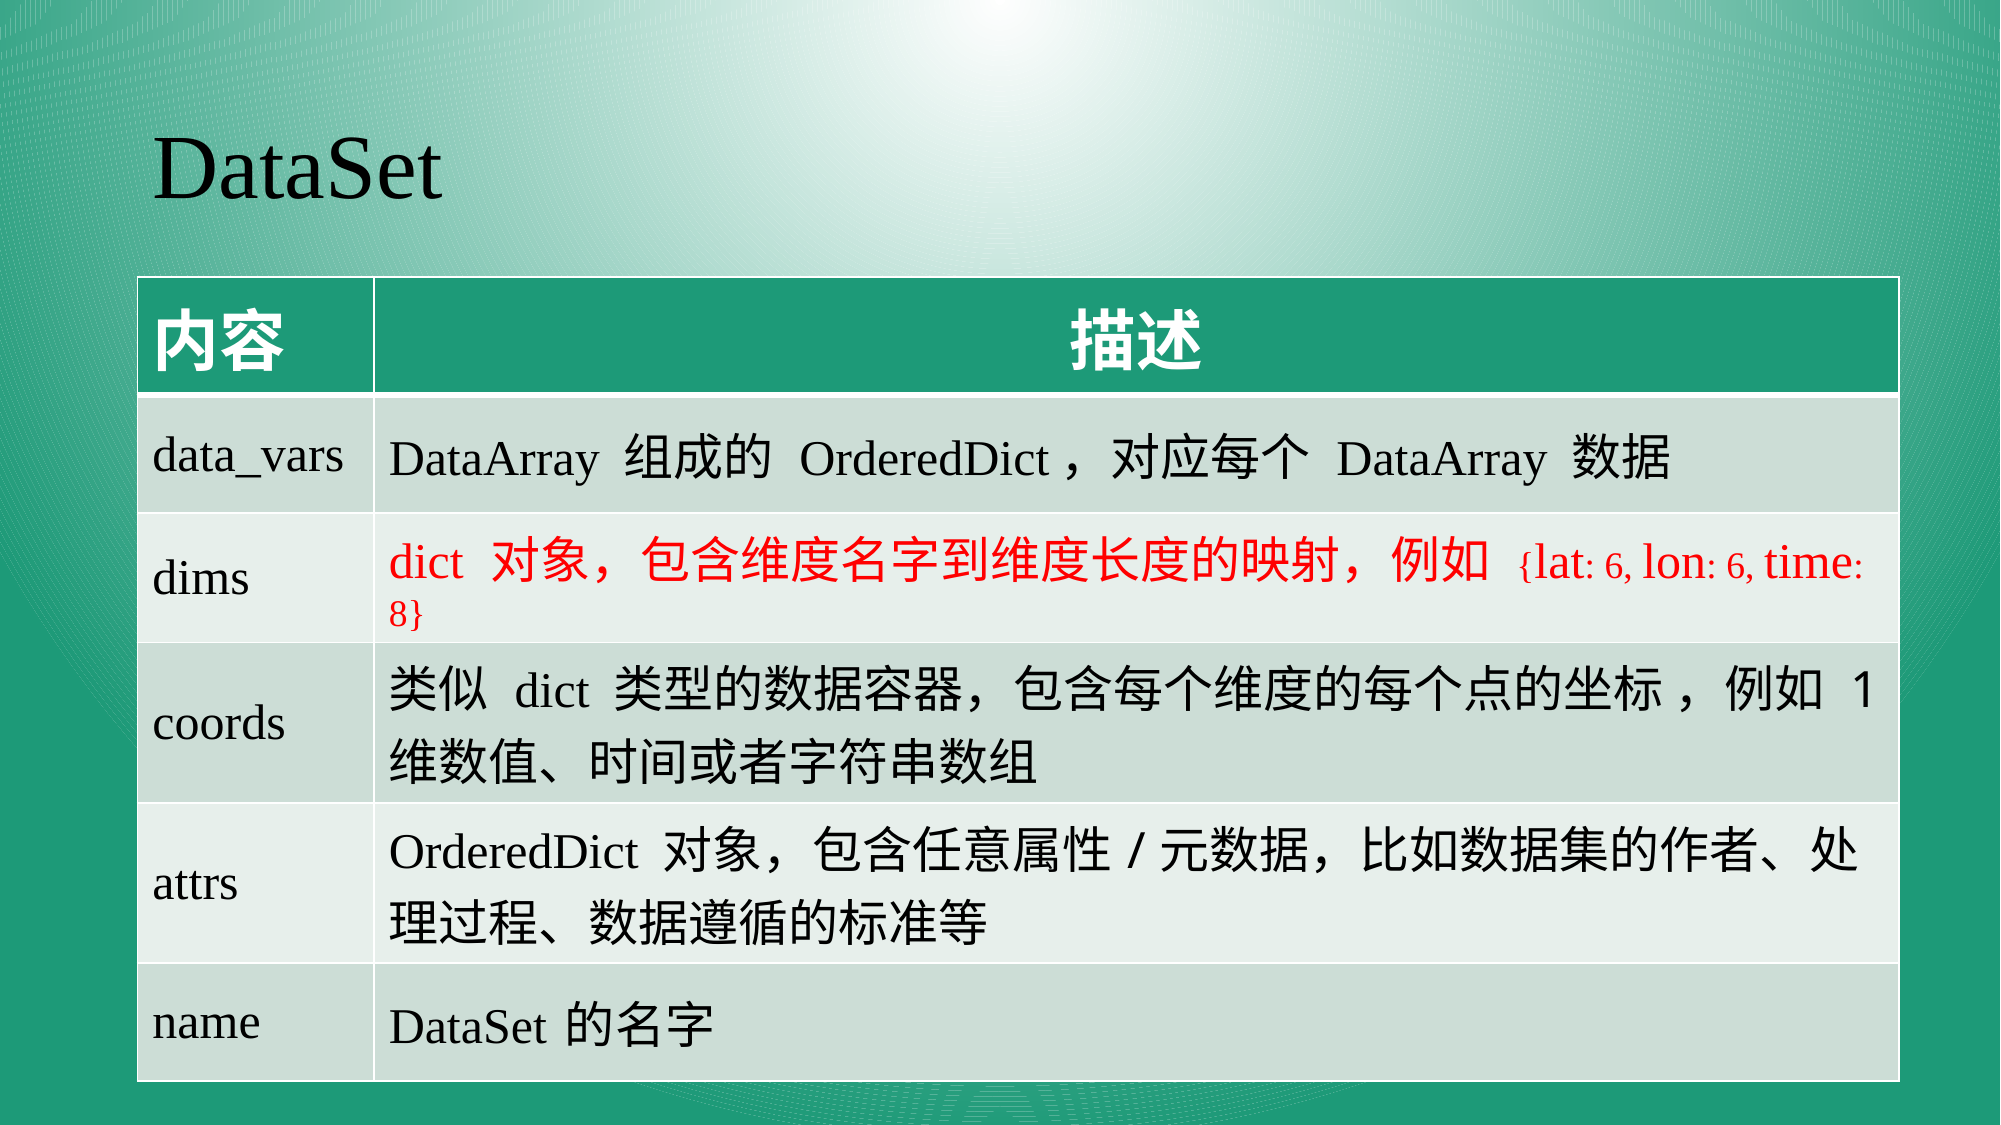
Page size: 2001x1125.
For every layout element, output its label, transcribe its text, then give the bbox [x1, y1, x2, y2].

table_cell data_vars [138, 398, 373, 512]
table_cell dict 对象，包含维度名字到维度长度的映射，例如 {lat: 6, lon: 6, time: 8} [375, 514, 1898, 642]
table_cell coords [138, 643, 373, 802]
table_cell OrderedDict 对象，包含任意属性/元数据，比如数据集的作者、处理过程、数据遵循的标准等 [375, 804, 1898, 962]
title DataSet [137, 59, 1863, 276]
table_cell dims [138, 514, 373, 642]
table_cell 类似 dict 类型的数据容器，包含每个维度的每个点的坐标 ，例如 1维数值、时间或者字符串数组 [375, 643, 1898, 802]
table_cell name [138, 964, 373, 1080]
table_cell DataSet 的名字 [375, 964, 1898, 1080]
table_cell DataArray 组成的 OrderedDict，对应每个 DataArray 数据 [375, 398, 1898, 512]
table_header 内容 [138, 278, 373, 392]
table_header 描述 [375, 278, 1898, 392]
table_cell attrs [138, 804, 373, 962]
